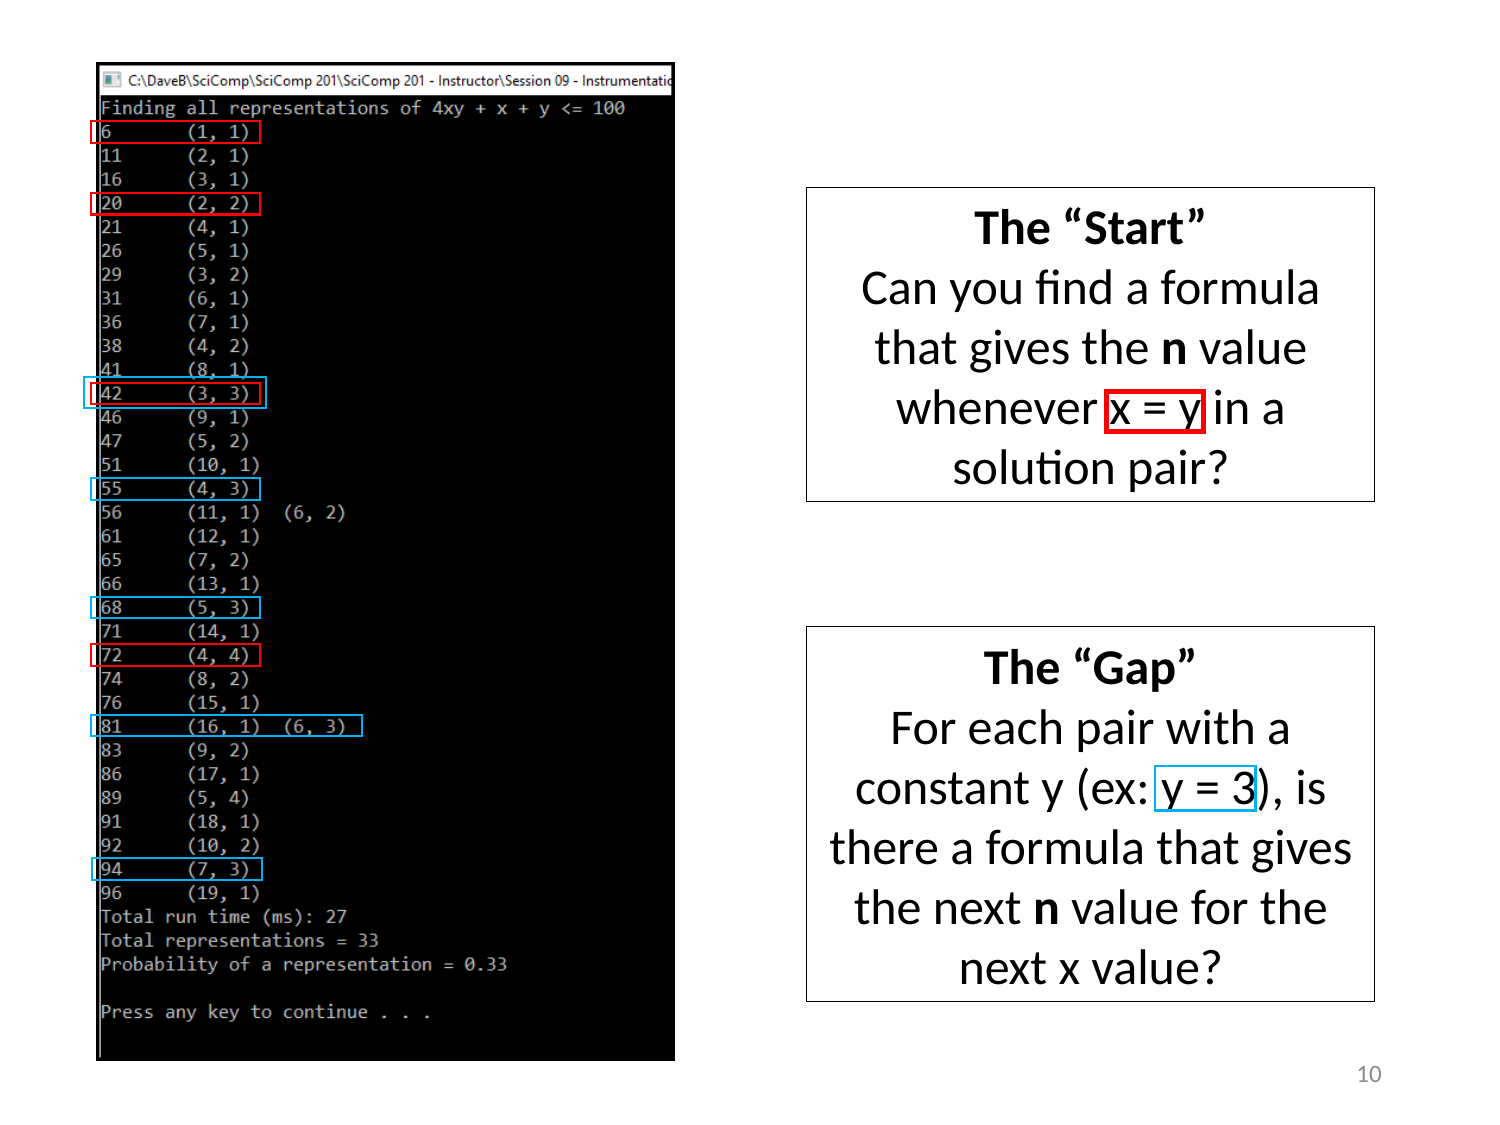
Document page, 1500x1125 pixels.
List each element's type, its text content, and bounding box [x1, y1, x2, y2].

picture [96, 717, 360, 734]
slide_number 10 [1059, 1042, 1397, 1103]
picture [96, 860, 260, 878]
text_box [1154, 765, 1257, 812]
text_box The “Gap” For each pair with a constant y (ex: y = 3), is there a formula that gives the next n value for the next x value? [806, 626, 1375, 1002]
text_box The “Start” Can you find a formula that gives the n value whenever x = y in a solution pair? [806, 187, 1375, 502]
picture [96, 599, 258, 616]
text_box [83, 376, 96, 409]
text_box [1105, 390, 1205, 433]
text_box [90, 192, 96, 216]
picture [96, 480, 258, 498]
text_box [90, 120, 96, 144]
text_box [90, 643, 96, 667]
picture [96, 379, 264, 406]
picture [96, 62, 675, 1061]
text_box [90, 596, 96, 619]
text_box [90, 477, 96, 501]
text_box [90, 714, 96, 737]
text_box [91, 857, 96, 881]
